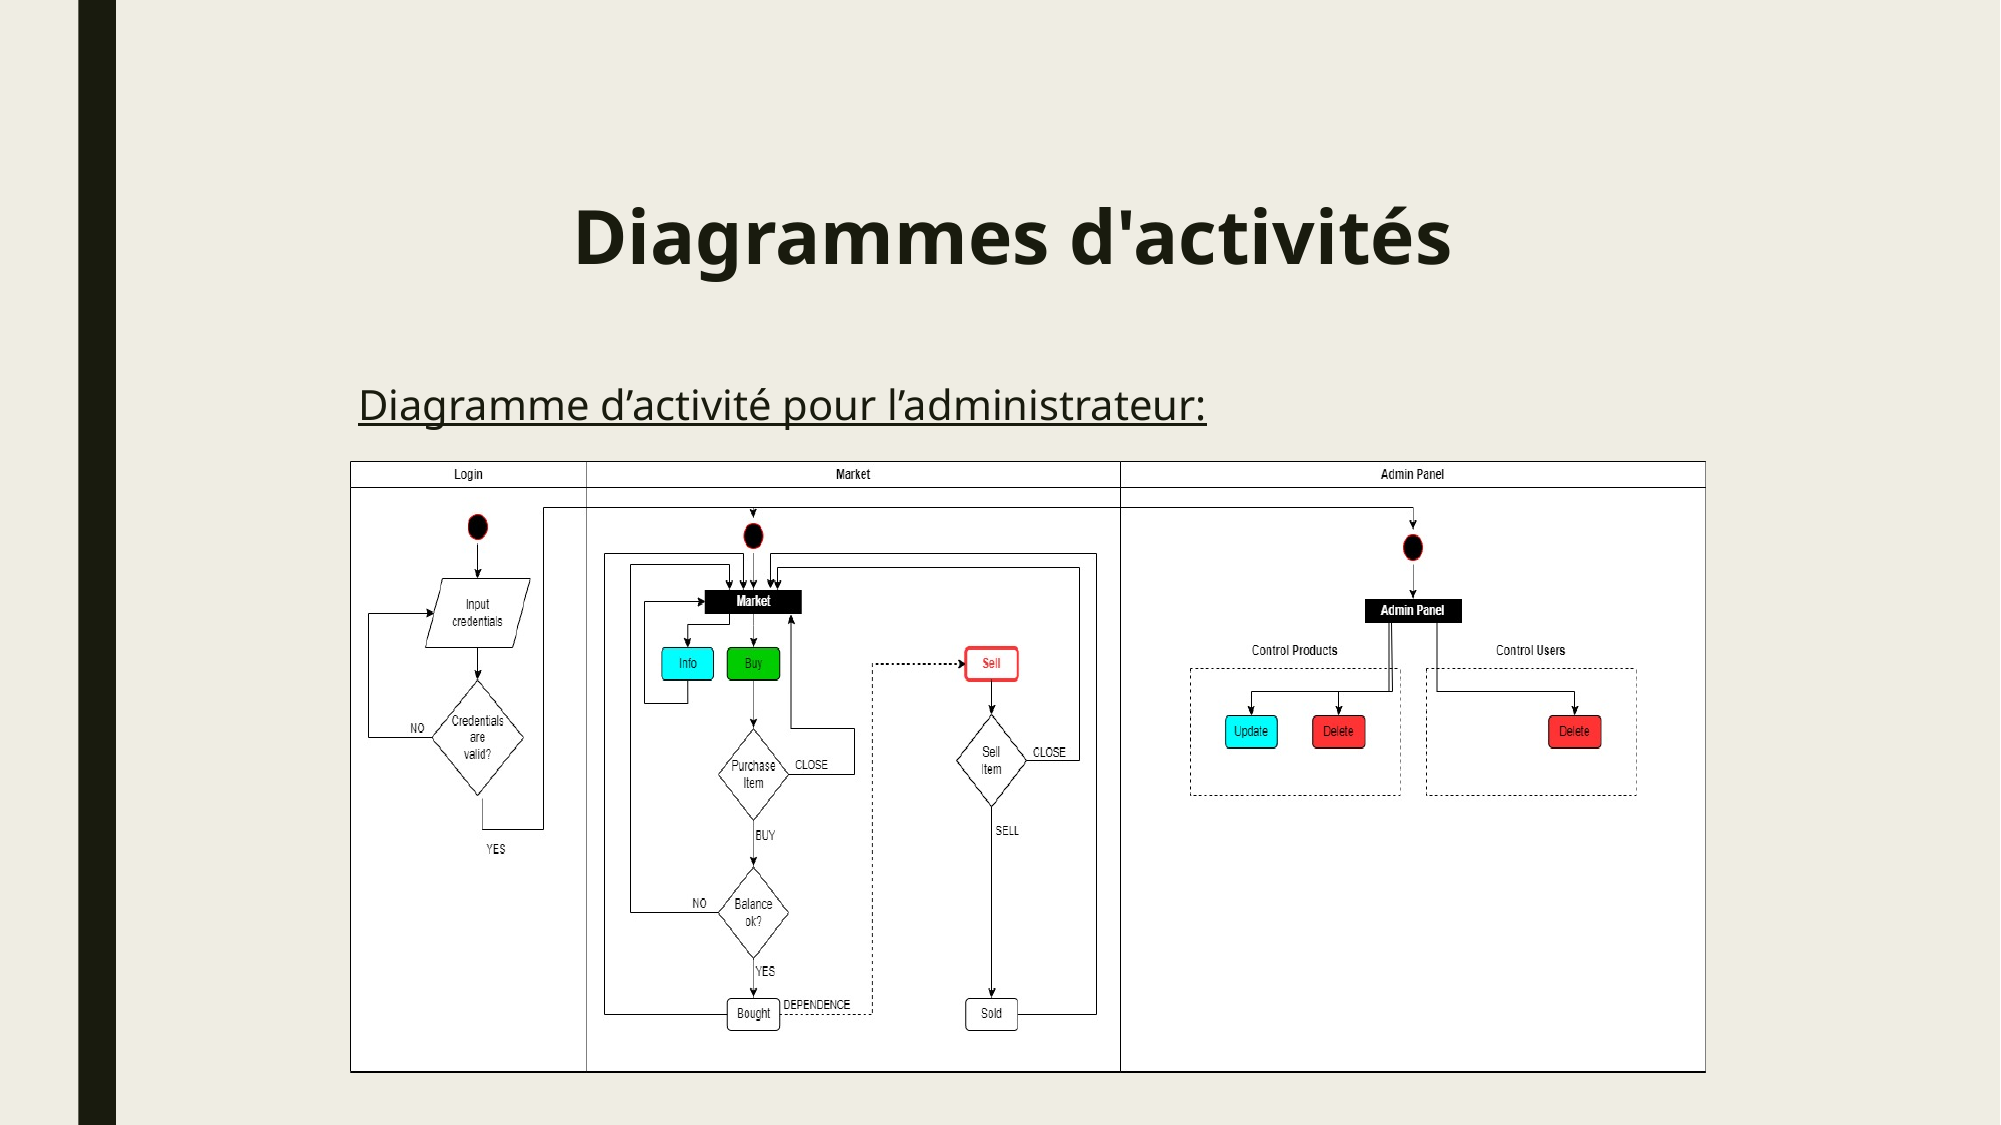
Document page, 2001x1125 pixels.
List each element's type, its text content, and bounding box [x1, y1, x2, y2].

list Diagramme d’activité pour l’administrateur: [225, 375, 1832, 1074]
picture [350, 461, 1706, 1074]
title Diagrammes d'activités [225, 112, 1800, 357]
